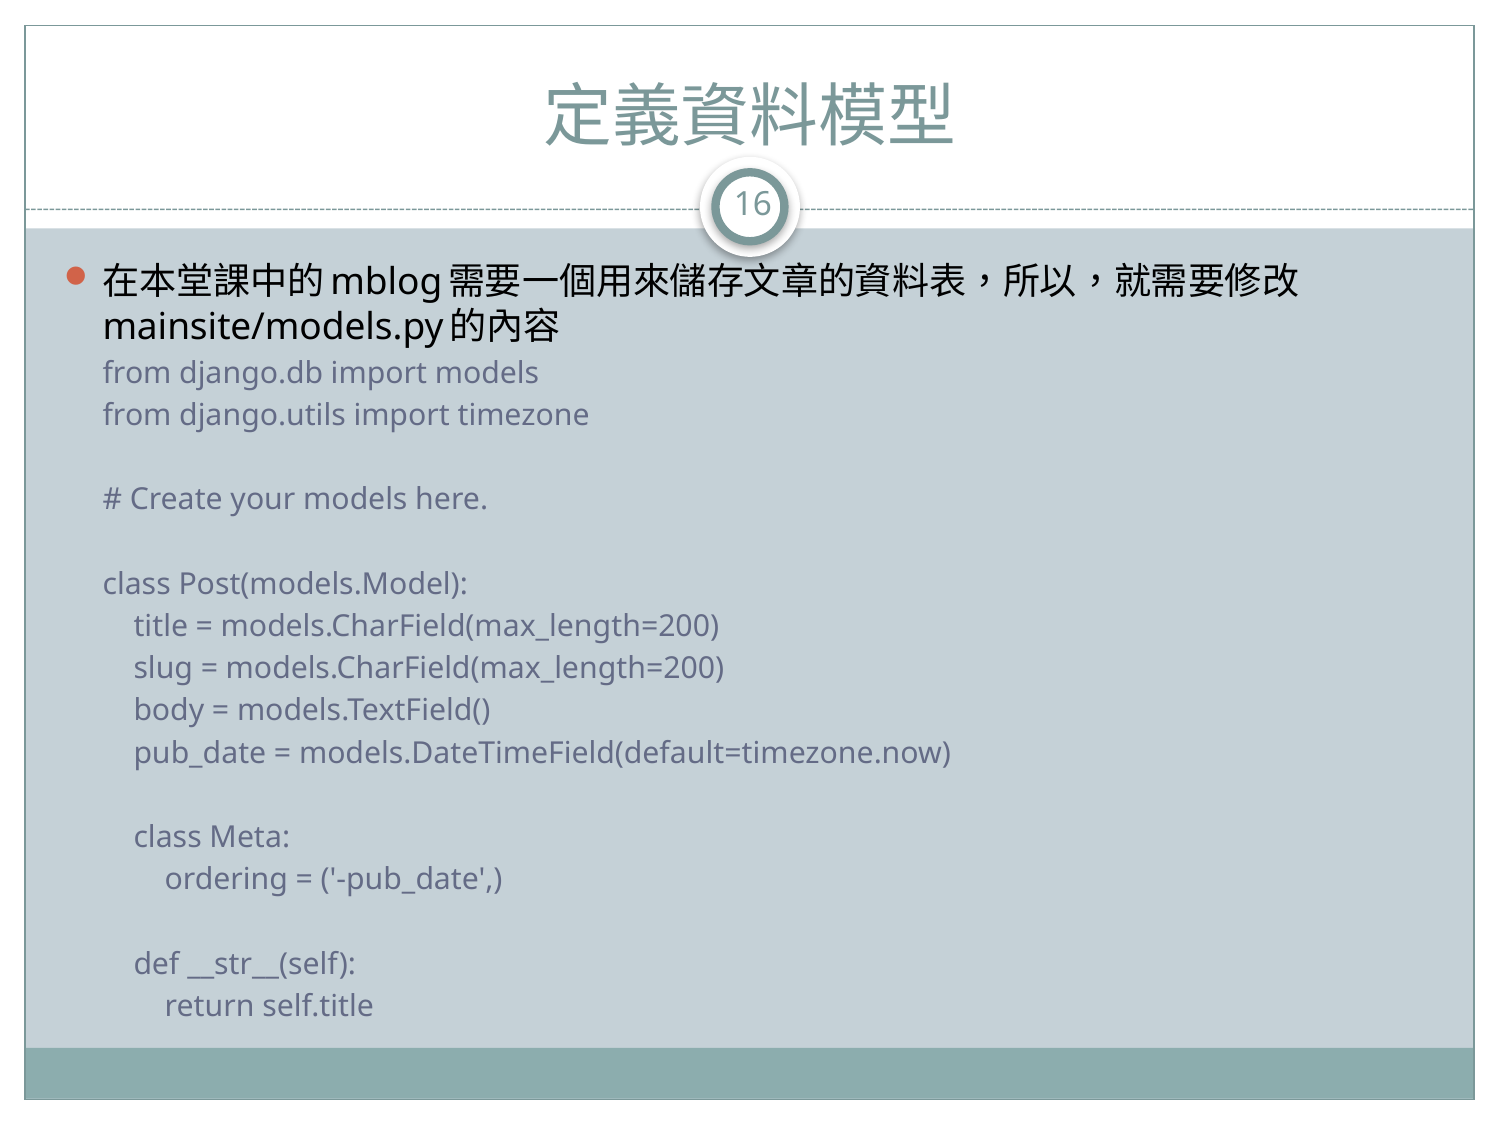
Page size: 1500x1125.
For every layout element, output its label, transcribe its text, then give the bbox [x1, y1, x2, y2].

slide_number 16 [715, 168, 791, 241]
list 在本堂課中的mblog需要一個用來儲存文章的資料表，所以，就需要修改mainsite/models.py的內容 from django.db import models from django.utils import timezone # Create your models here. class Post(models.Model): title = models.CharField(max_length=200) slug = models.CharField(max_length=200) body = models.TextField() pub_date = models.DateTimeField(default=timezone.now) class Meta: ordering = ('-pub_date',) def __str__(self): return self.title [49, 250, 1450, 1035]
title 定義資料模型 [49, 37, 1450, 162]
